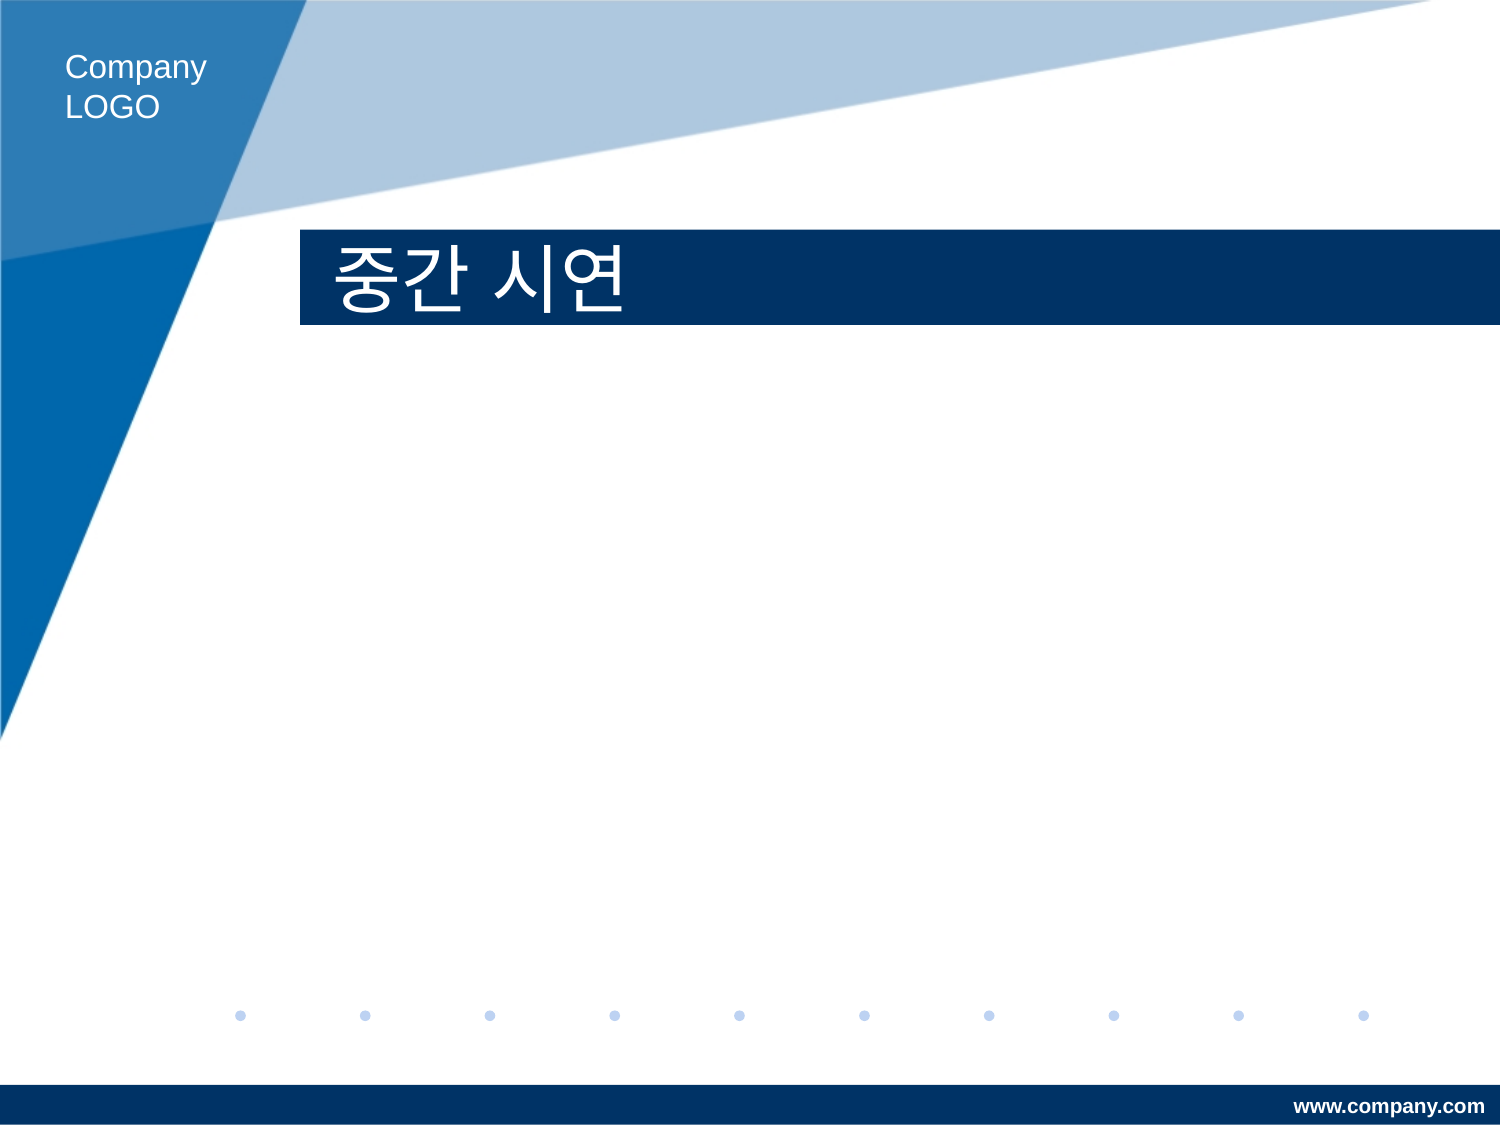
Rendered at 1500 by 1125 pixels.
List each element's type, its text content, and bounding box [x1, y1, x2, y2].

title 중간 시연 [300, 229, 1500, 325]
text_box Company LOGO [50, 37, 325, 132]
picture [0, 0, 1500, 842]
